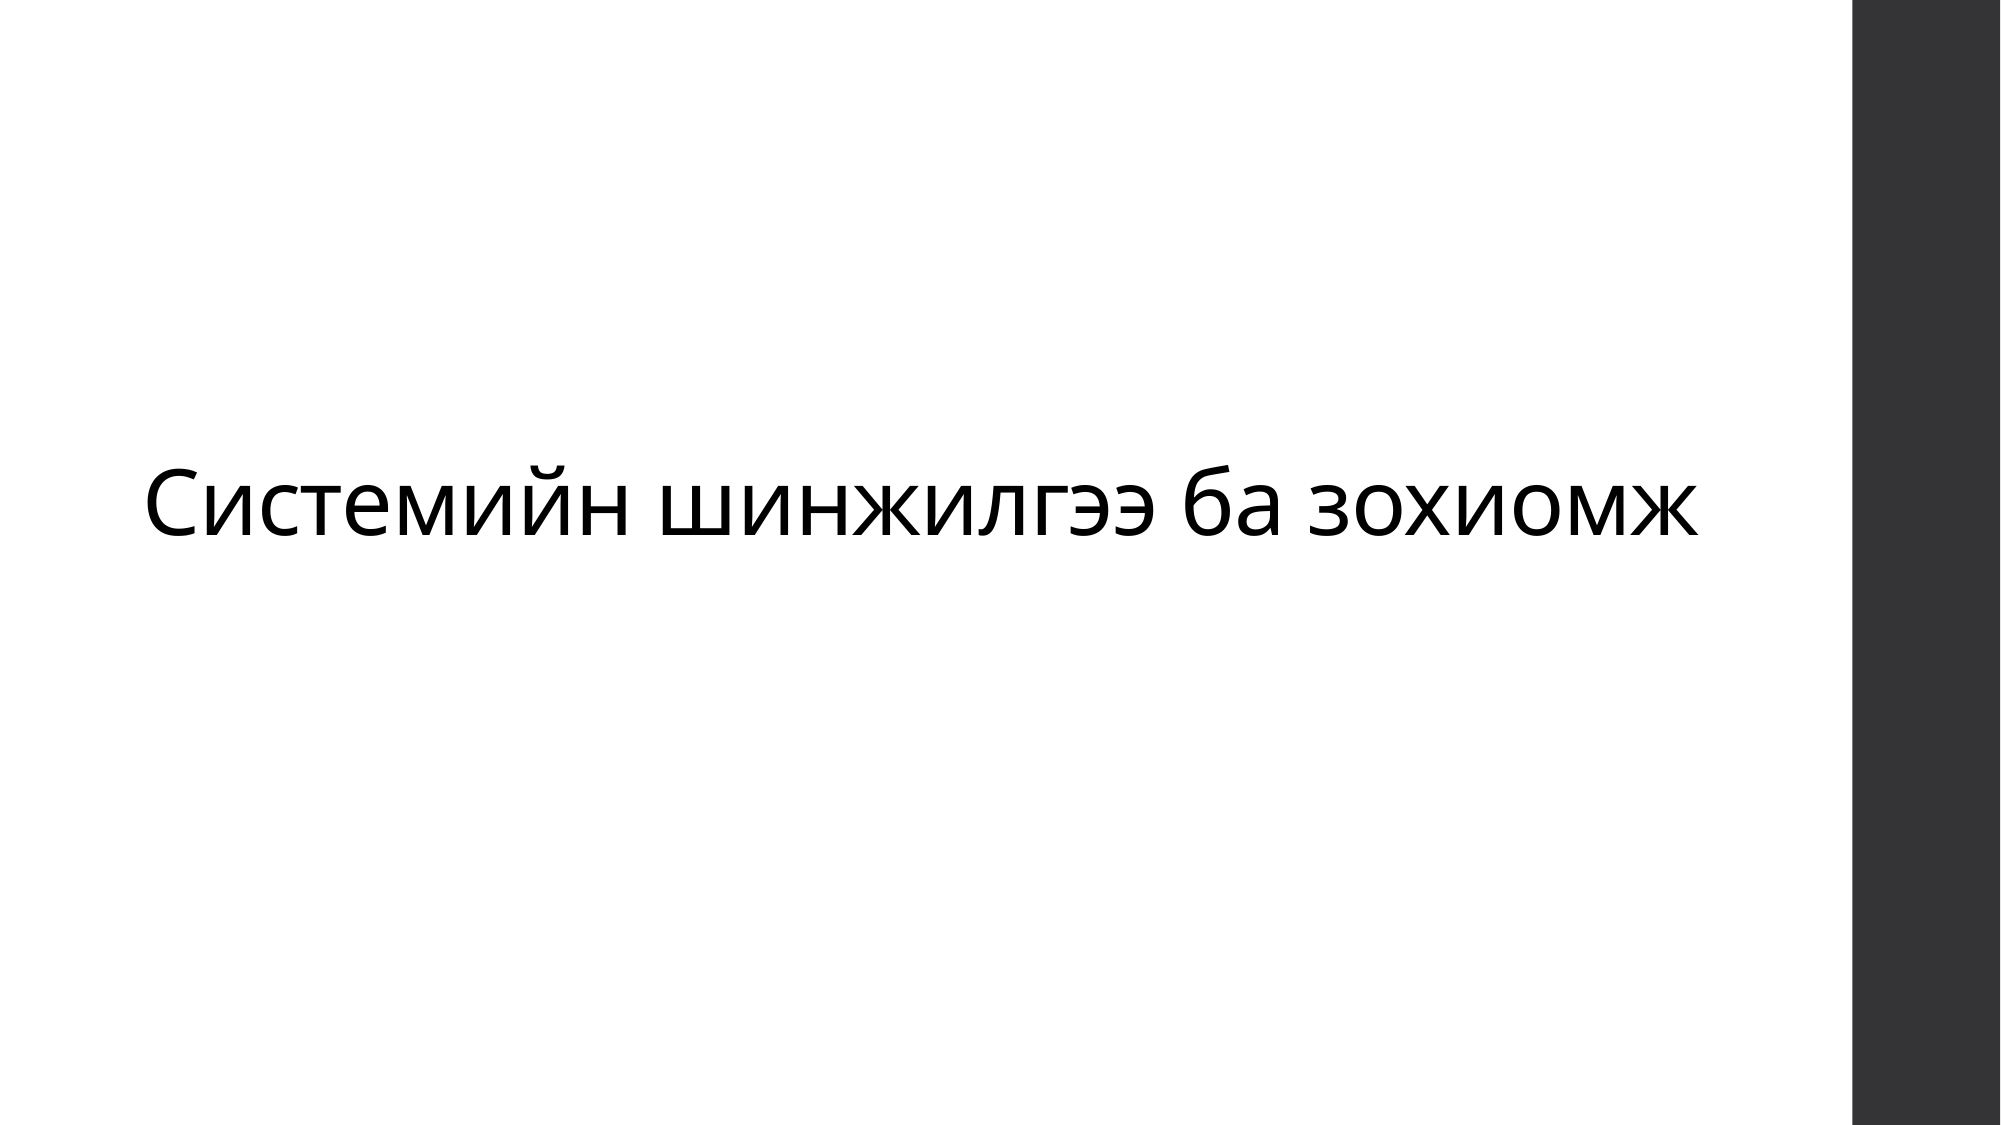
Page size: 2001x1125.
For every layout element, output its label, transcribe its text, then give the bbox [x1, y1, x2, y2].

title Системийн шинжилгээ ба зохиомж [127, 345, 1718, 563]
